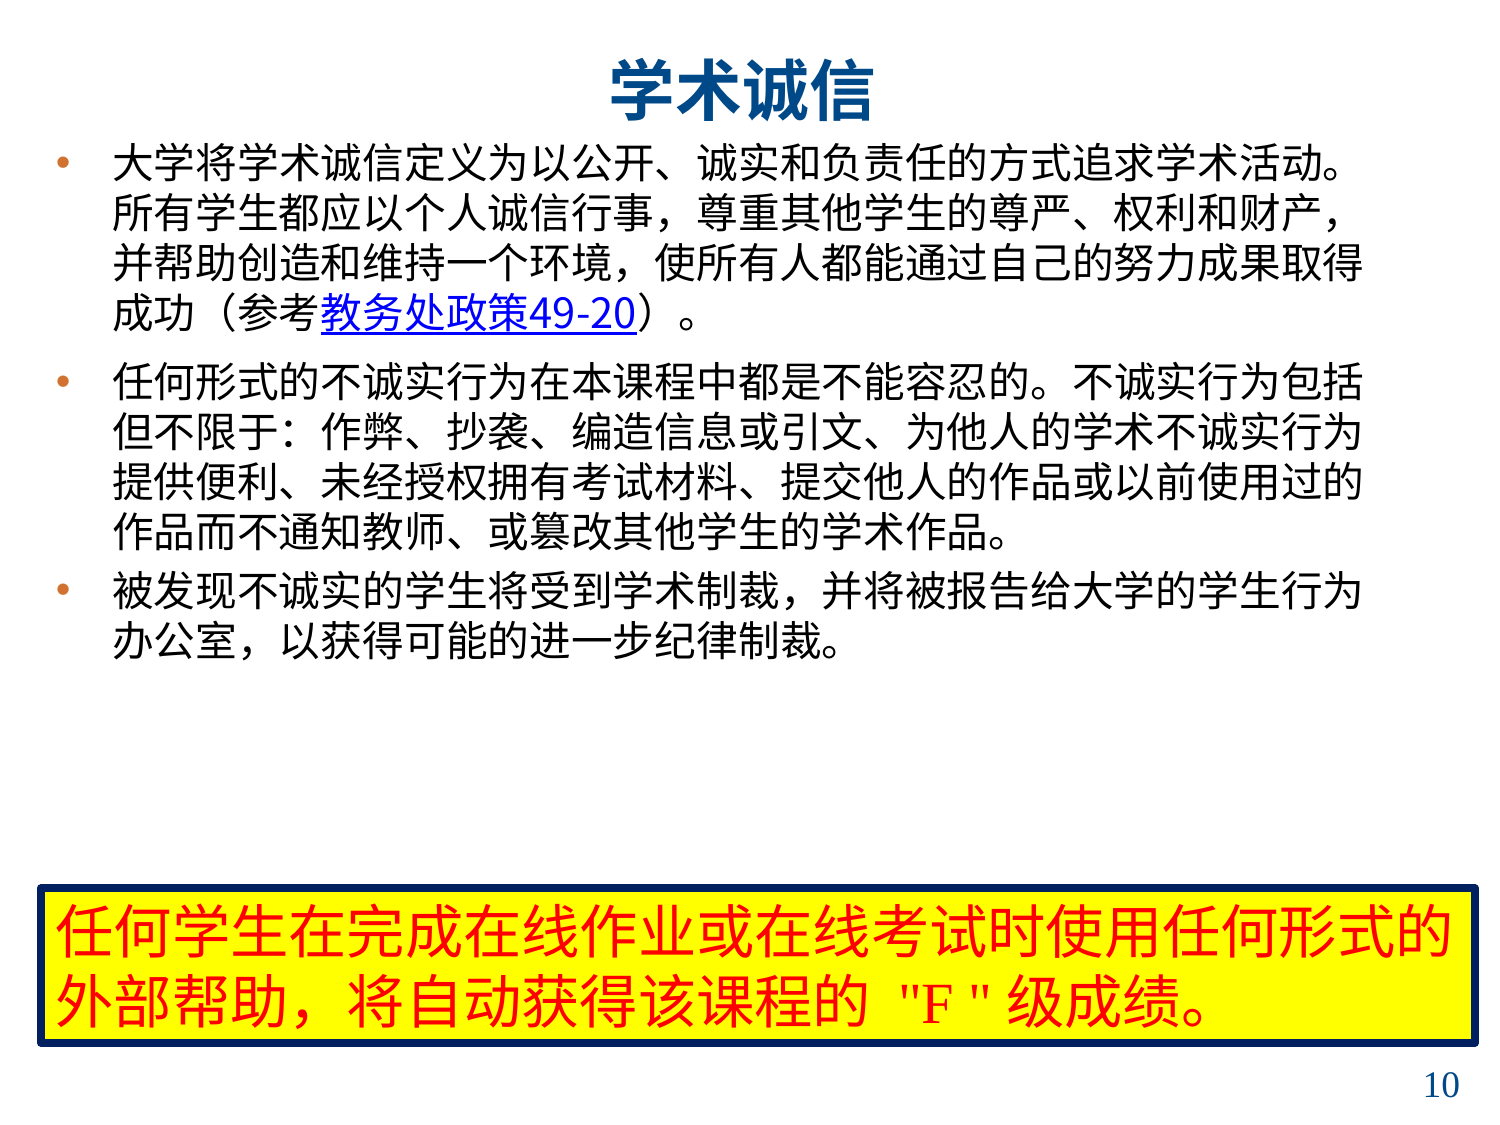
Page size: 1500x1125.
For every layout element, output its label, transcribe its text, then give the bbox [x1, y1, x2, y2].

title 学术诚信 [75, 45, 1425, 134]
list 大学将学术诚信定义为以公开、诚实和负责任的方式追求学术活动。所有学生都应以个人诚信行事，尊重其他学生的尊严、权利和财产，并帮助创造和维持一个环境，使所有人都能通过自己的努力成果取得成功（参考教务处政策49-20）。 任何形式的不诚实行为在本课程中都是不能容忍的。不诚实行为包括但不限于：作弊、抄袭、编造信息或引文、为他人的学术不诚实行为提供便利、未经授权拥有考试材料、提交他人的作品或以前使用过的作品而不通知教师、或篡改其他学生的学术作品。 被发现不诚实的学生将受到学术制裁，并将被报告给大学的学生行为办公室，以获得可能的进一步纪律制裁。 [40, 129, 1391, 873]
text_box 任何学生在完成在线作业或在线考试时使用任何形式的外部帮助，将自动获得该课程的 "F "级成绩。 [40, 888, 1475, 1043]
slide_number 9 [1125, 1052, 1475, 1113]
